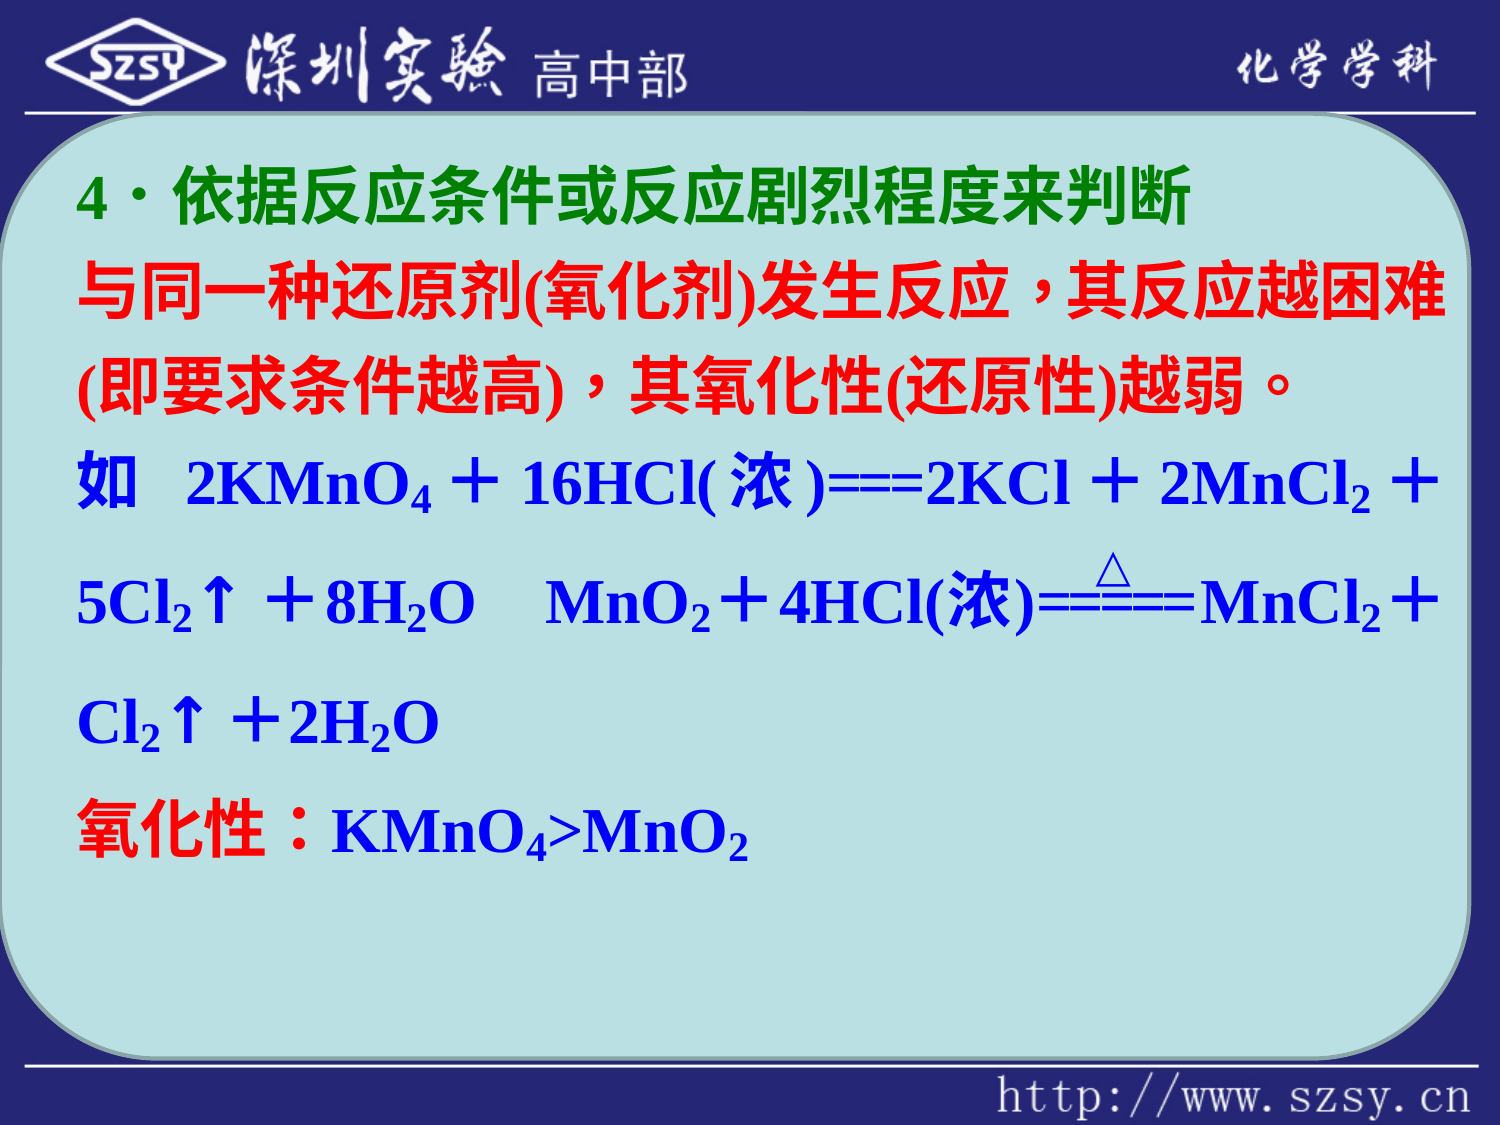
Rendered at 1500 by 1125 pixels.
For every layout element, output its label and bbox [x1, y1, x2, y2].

text_box [75, 155, 1447, 991]
picture [0, 0, 1500, 1125]
text_box [1451, 193, 1472, 979]
text_box [0, 111, 1438, 1061]
